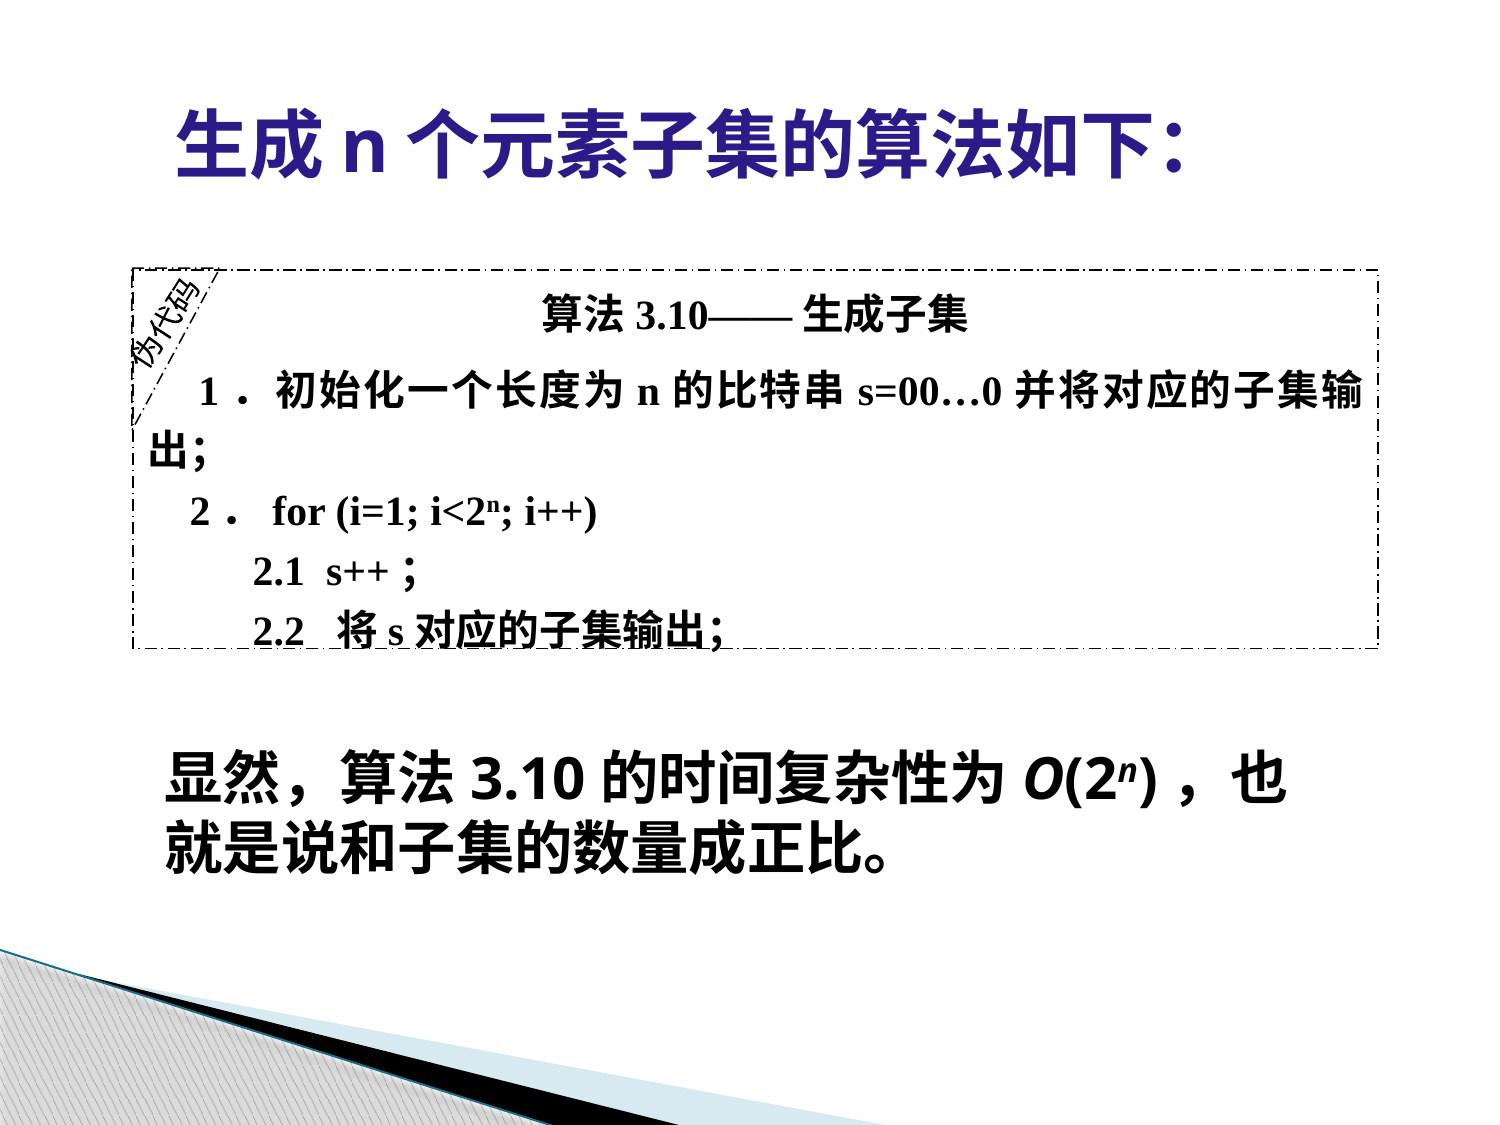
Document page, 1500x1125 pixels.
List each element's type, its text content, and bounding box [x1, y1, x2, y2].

text_box 显然，算法3.10的时间复杂性为O(2n)，也就是说和子集的数量成正比。 [150, 733, 1331, 889]
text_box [131, 267, 1379, 649]
text_box 生成n个元素子集的算法如下： [159, 89, 1322, 195]
